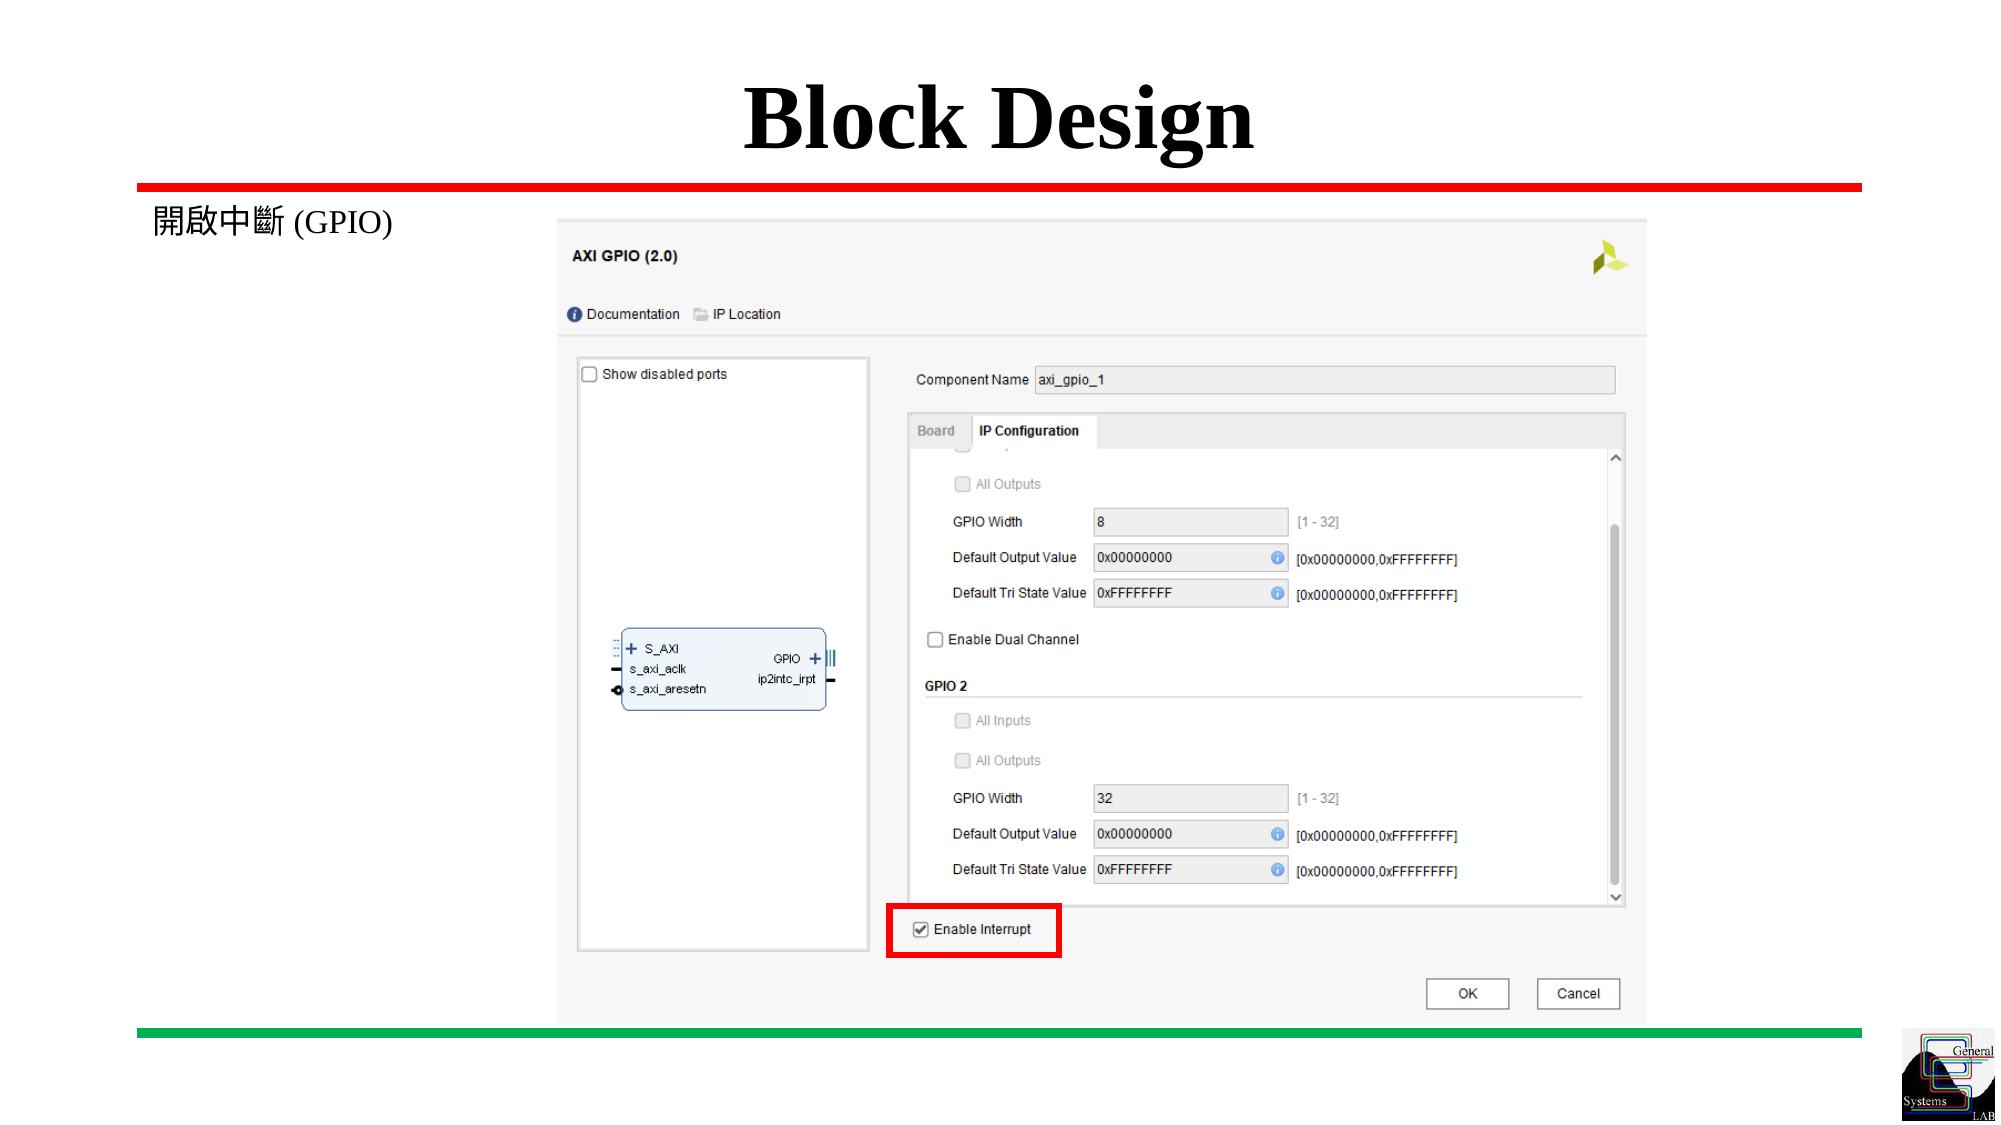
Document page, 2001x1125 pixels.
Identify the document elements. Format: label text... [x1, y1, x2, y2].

picture [557, 218, 1647, 1024]
list 開啟中斷(GPIO) [137, 197, 1863, 1024]
picture [1902, 1028, 1995, 1121]
title Block Design [137, 59, 1863, 178]
